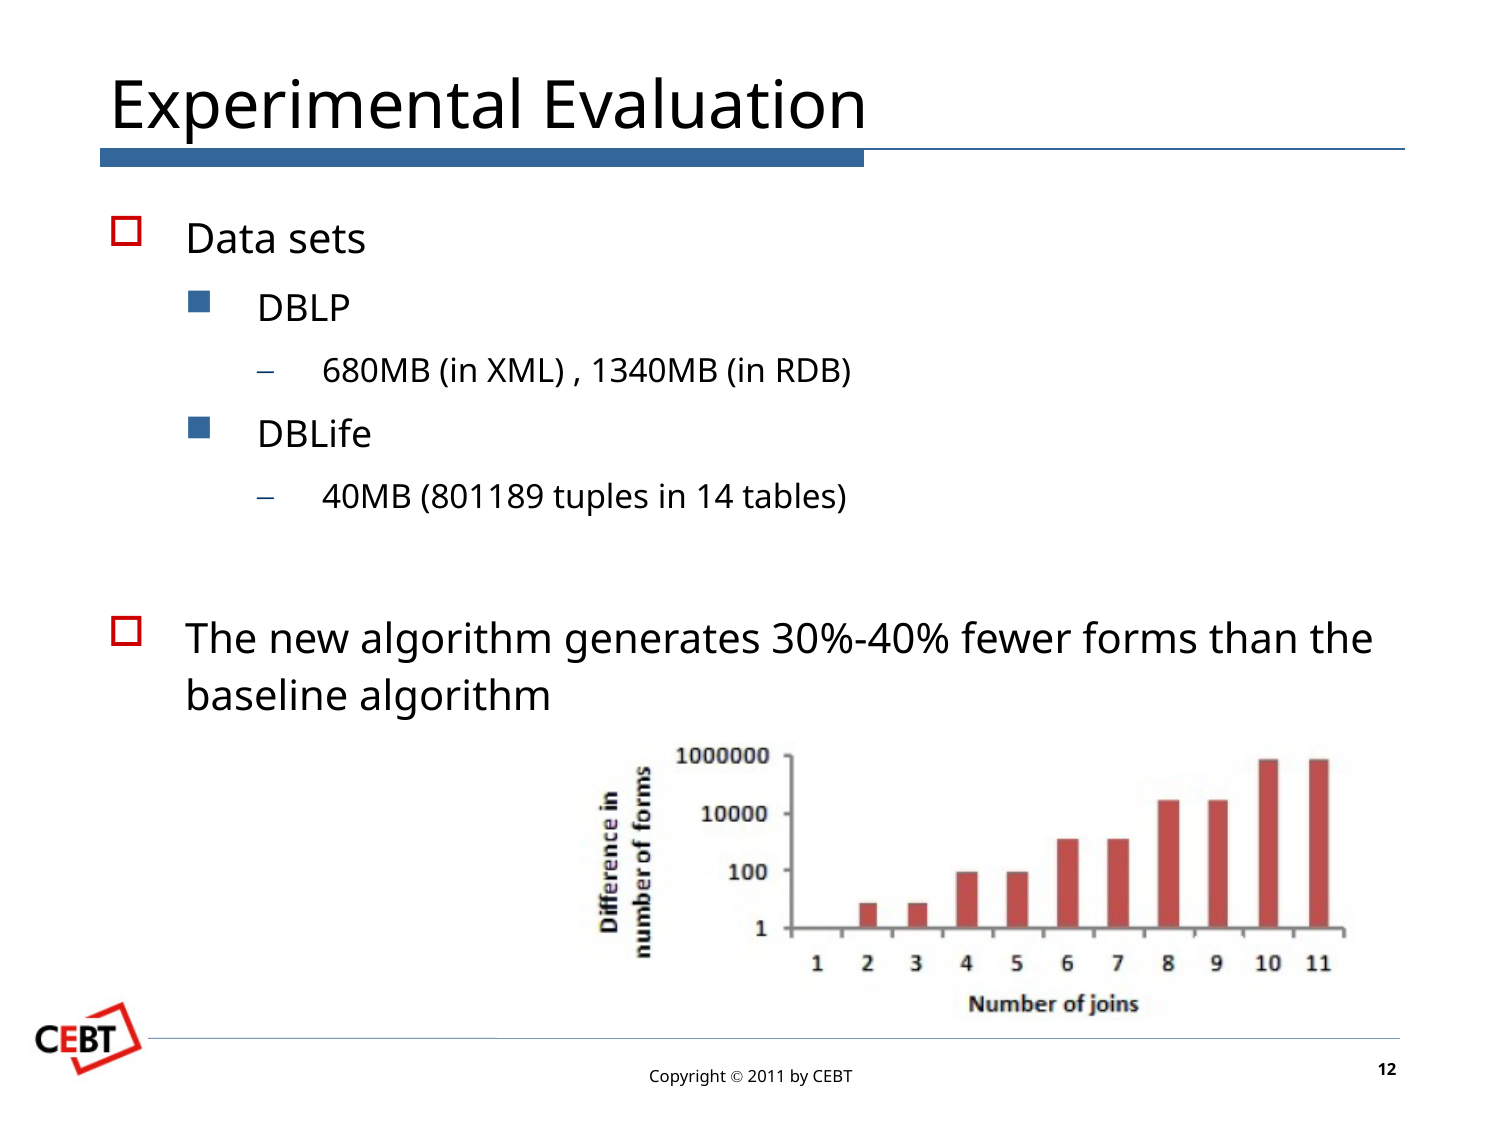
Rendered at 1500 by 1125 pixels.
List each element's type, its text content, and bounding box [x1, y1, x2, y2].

picture [29, 996, 148, 1083]
picture [572, 719, 1383, 1024]
title Experimental Evaluation [93, 49, 1407, 150]
slide_number 12 [1021, 1051, 1412, 1107]
list Data sets DBLP 680MB (in XML) , 1340MB (in RDB) DBLife 40MB (801189 tuples in 14 tables) The new algorithm generates 30%-40% fewer forms than the baseline algorithm [92, 196, 1406, 988]
